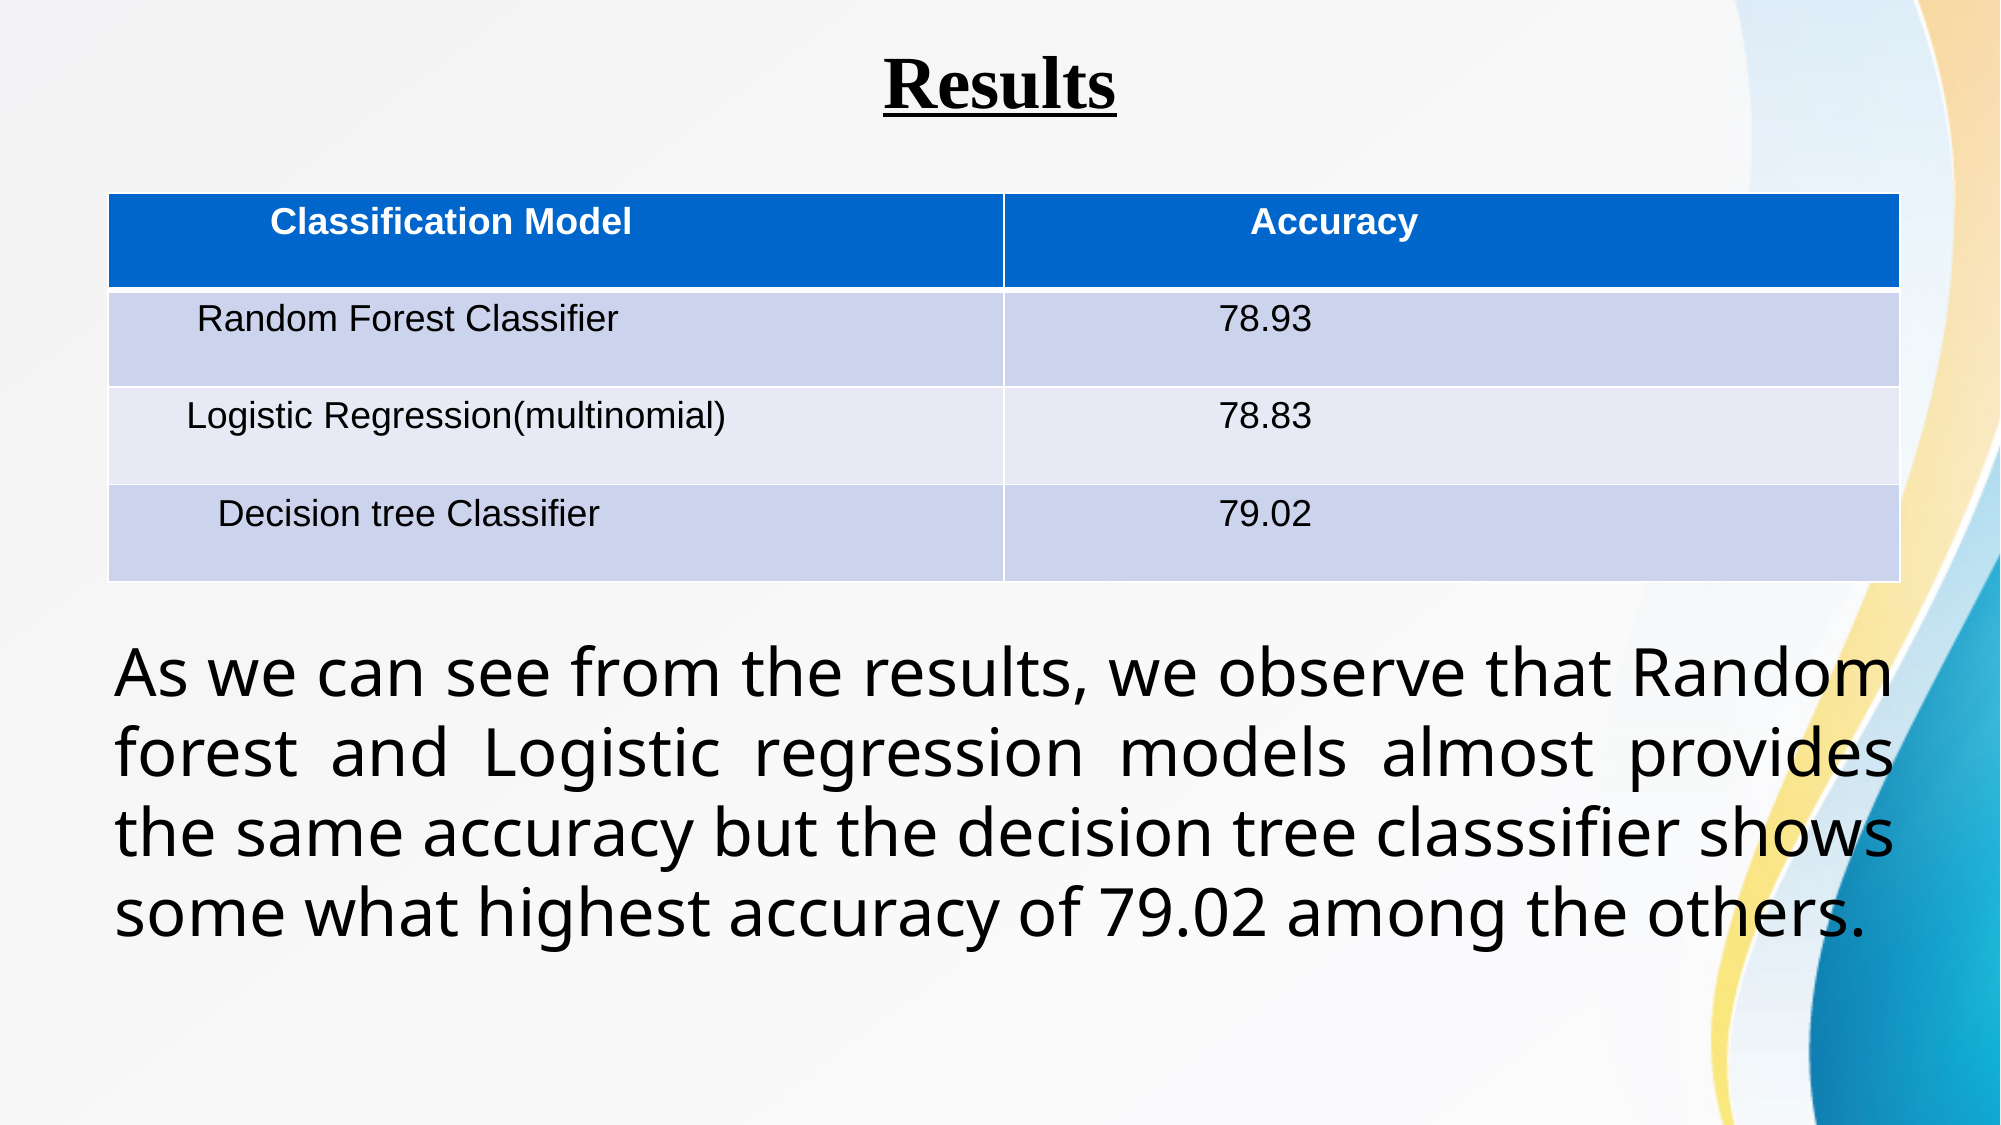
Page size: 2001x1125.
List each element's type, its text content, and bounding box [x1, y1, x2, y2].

table_header Accuracy [1005, 194, 1899, 287]
title Results [99, 30, 1901, 127]
table_cell Random Forest Classifier [109, 293, 1003, 386]
picture [0, 0, 2001, 1125]
table_cell Decision tree Classifier [109, 485, 1003, 581]
table_header Classification Model [109, 194, 1003, 287]
table_cell 79.02 [1005, 485, 1899, 581]
table_cell 78.83 [1005, 388, 1899, 484]
table_cell Logistic Regression(multinomial) [109, 388, 1003, 484]
list As we can see from the results, we observe that Random forest and Logistic regression models almost provides the same accuracy but the decision tree classsifier shows some what highest accuracy of 79.02 among the others. [99, 155, 1913, 969]
table_cell 78.93 [1005, 293, 1899, 386]
